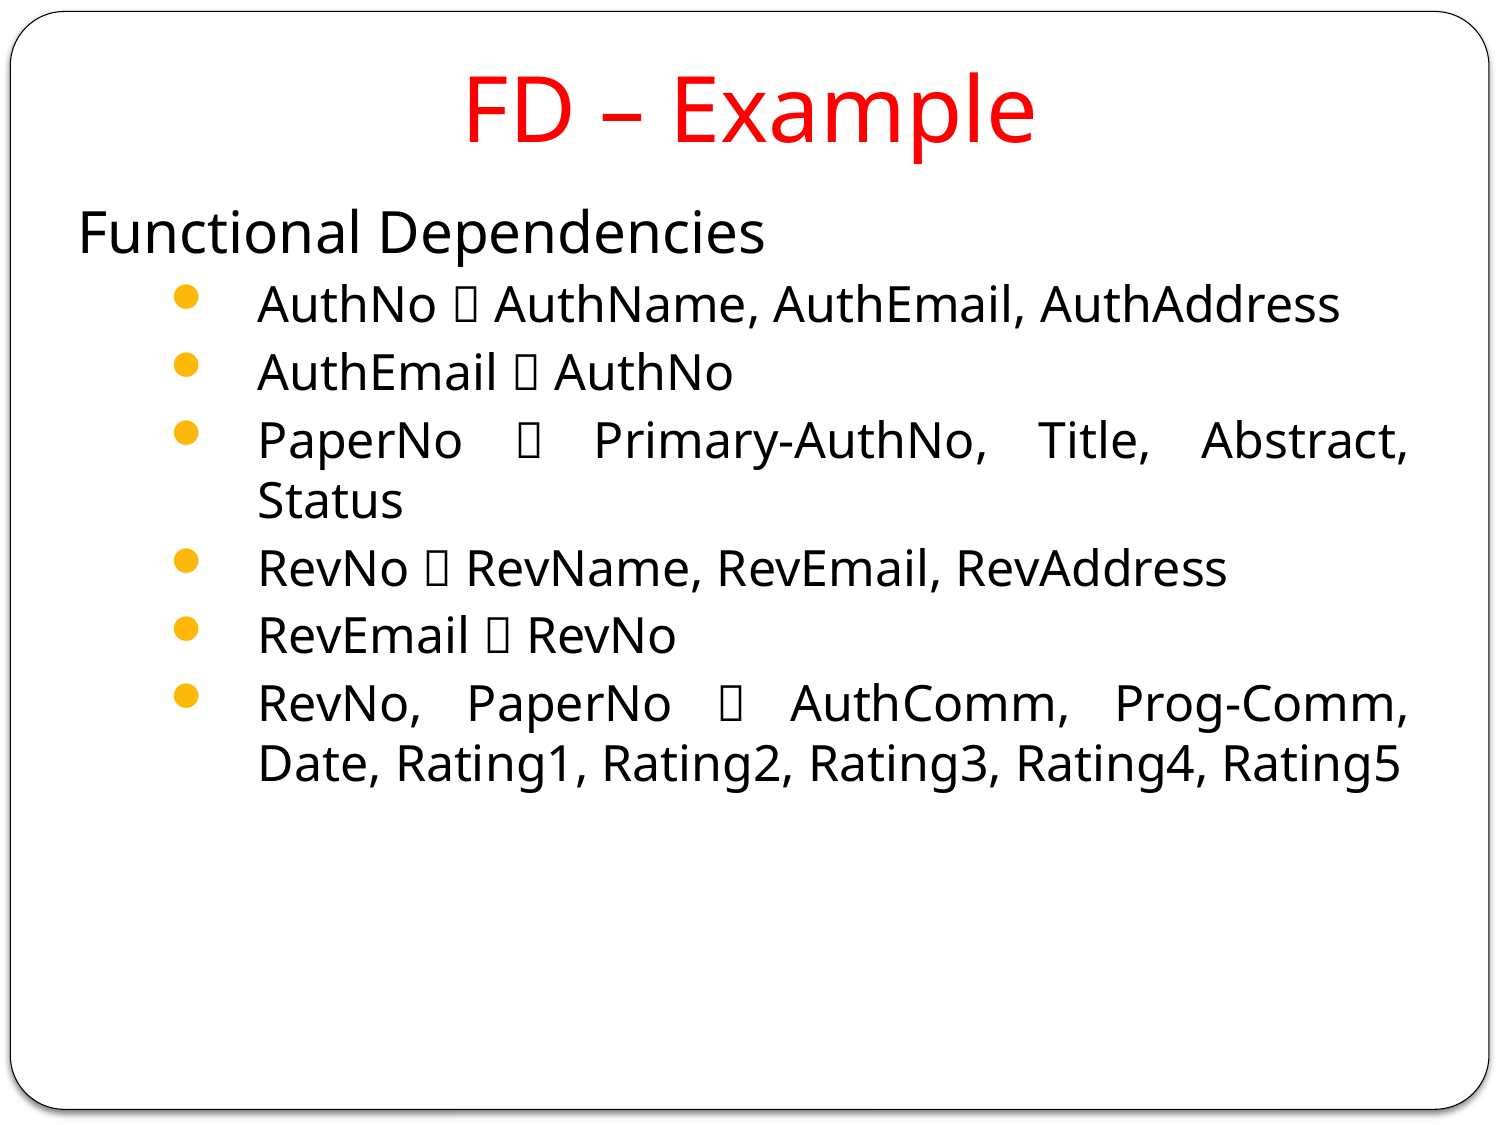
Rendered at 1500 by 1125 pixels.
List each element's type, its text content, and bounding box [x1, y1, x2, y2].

text_box FD – Example [112, 12, 1388, 187]
list Functional Dependencies AuthNo  AuthName, AuthEmail, AuthAddress AuthEmail  AuthNo PaperNo  Primary-AuthNo, Title, Abstract, Status RevNo  RevName, RevEmail, RevAddress RevEmail  RevNo RevNo, PaperNo  AuthComm, Prog-Comm, Date, Rating1, Rating2, Rating3, Rating4, Rating5 [62, 187, 1426, 1038]
